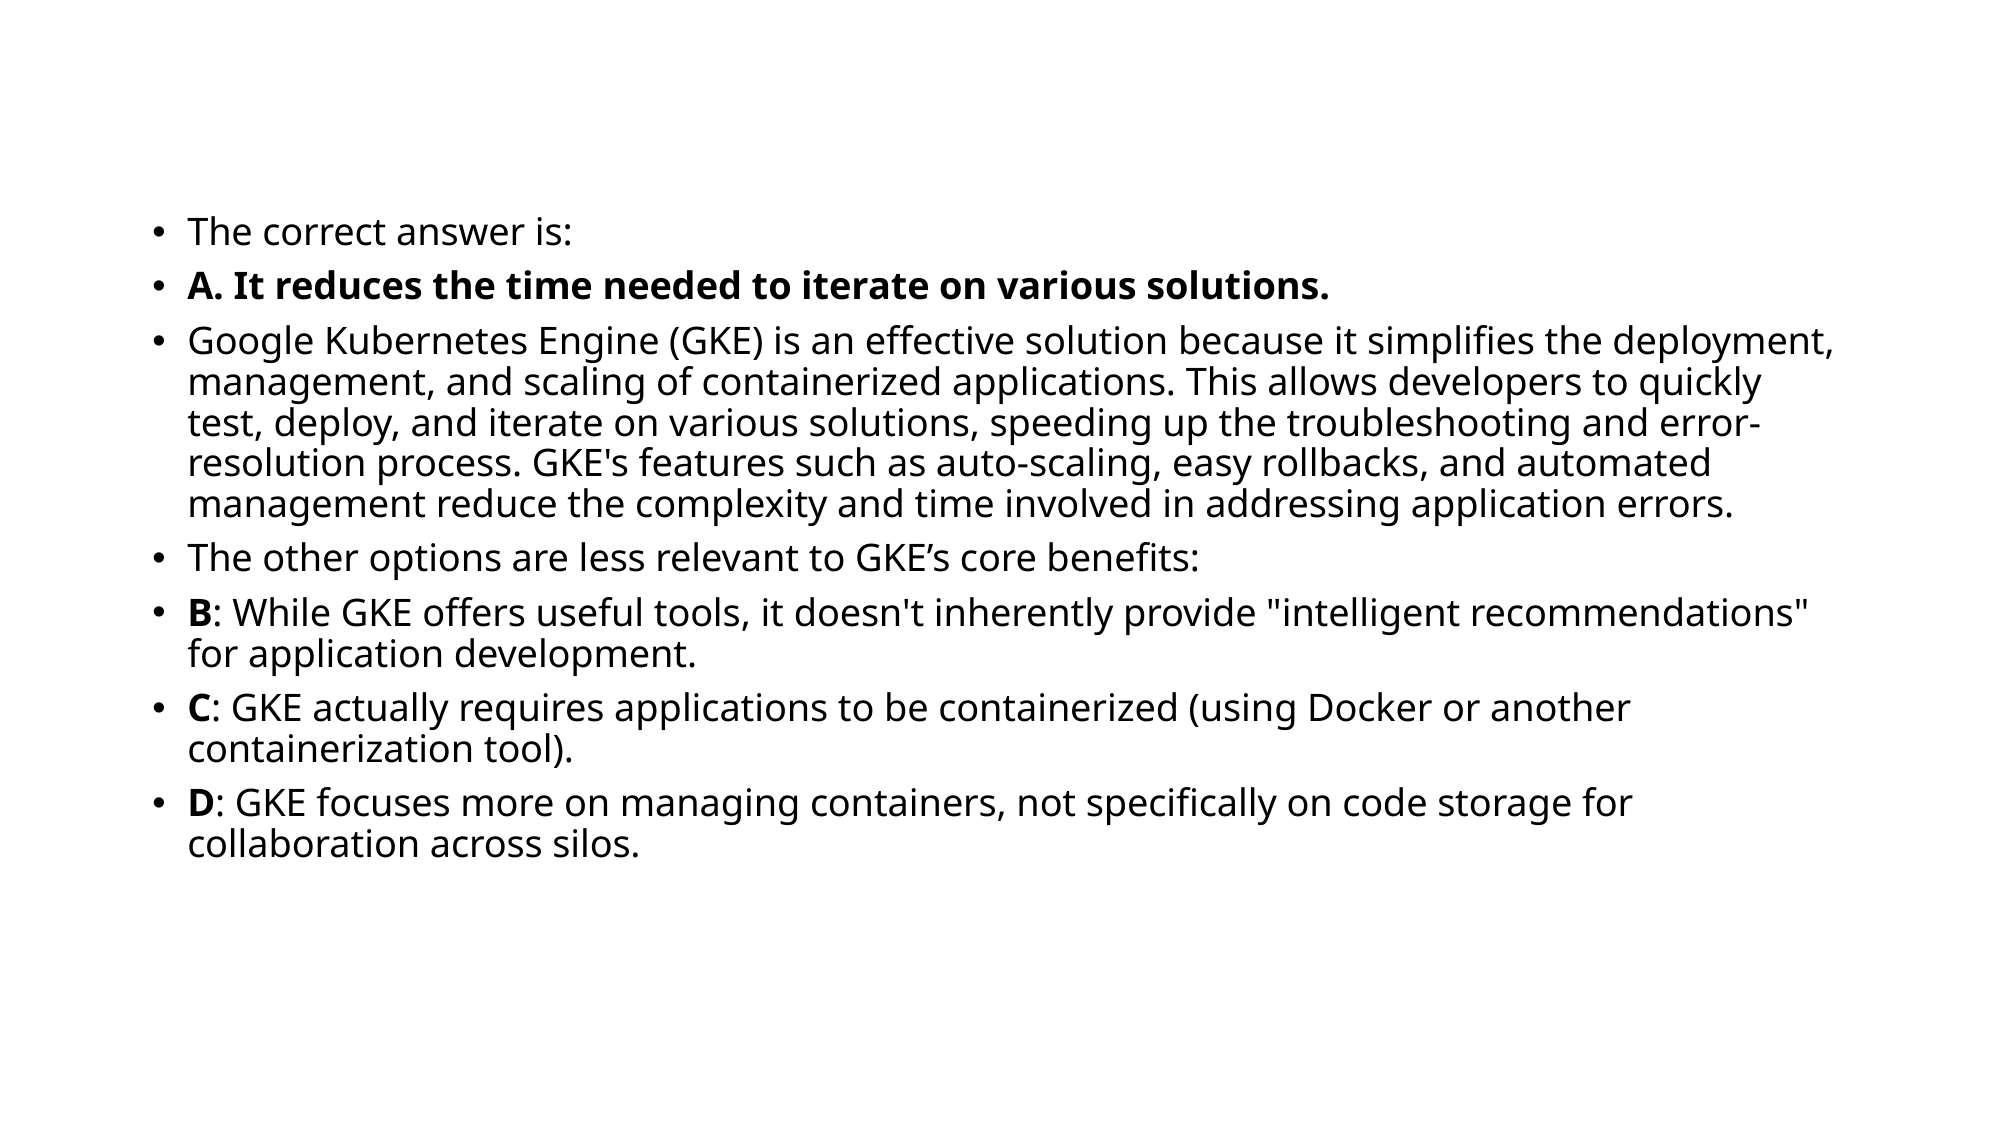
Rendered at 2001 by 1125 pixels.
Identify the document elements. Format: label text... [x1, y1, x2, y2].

list The correct answer is: A. It reduces the time needed to iterate on various solutions. Google Kubernetes Engine (GKE) is an effective solution because it simplifies the deployment, management, and scaling of containerized applications. This allows developers to quickly test, deploy, and iterate on various solutions, speeding up the troubleshooting and error-resolution process. GKE's features such as auto-scaling, easy rollbacks, and automated management reduce the complexity and time involved in addressing application errors. The other options are less relevant to GKE’s core benefits: B: While GKE offers useful tools, it doesn't inherently provide "intelligent recommendations" for application development. C: GKE actually requires applications to be containerized (using Docker or another containerization tool). D: GKE focuses more on managing containers, not specifically on code storage for collaboration across silos. [137, 205, 1863, 920]
